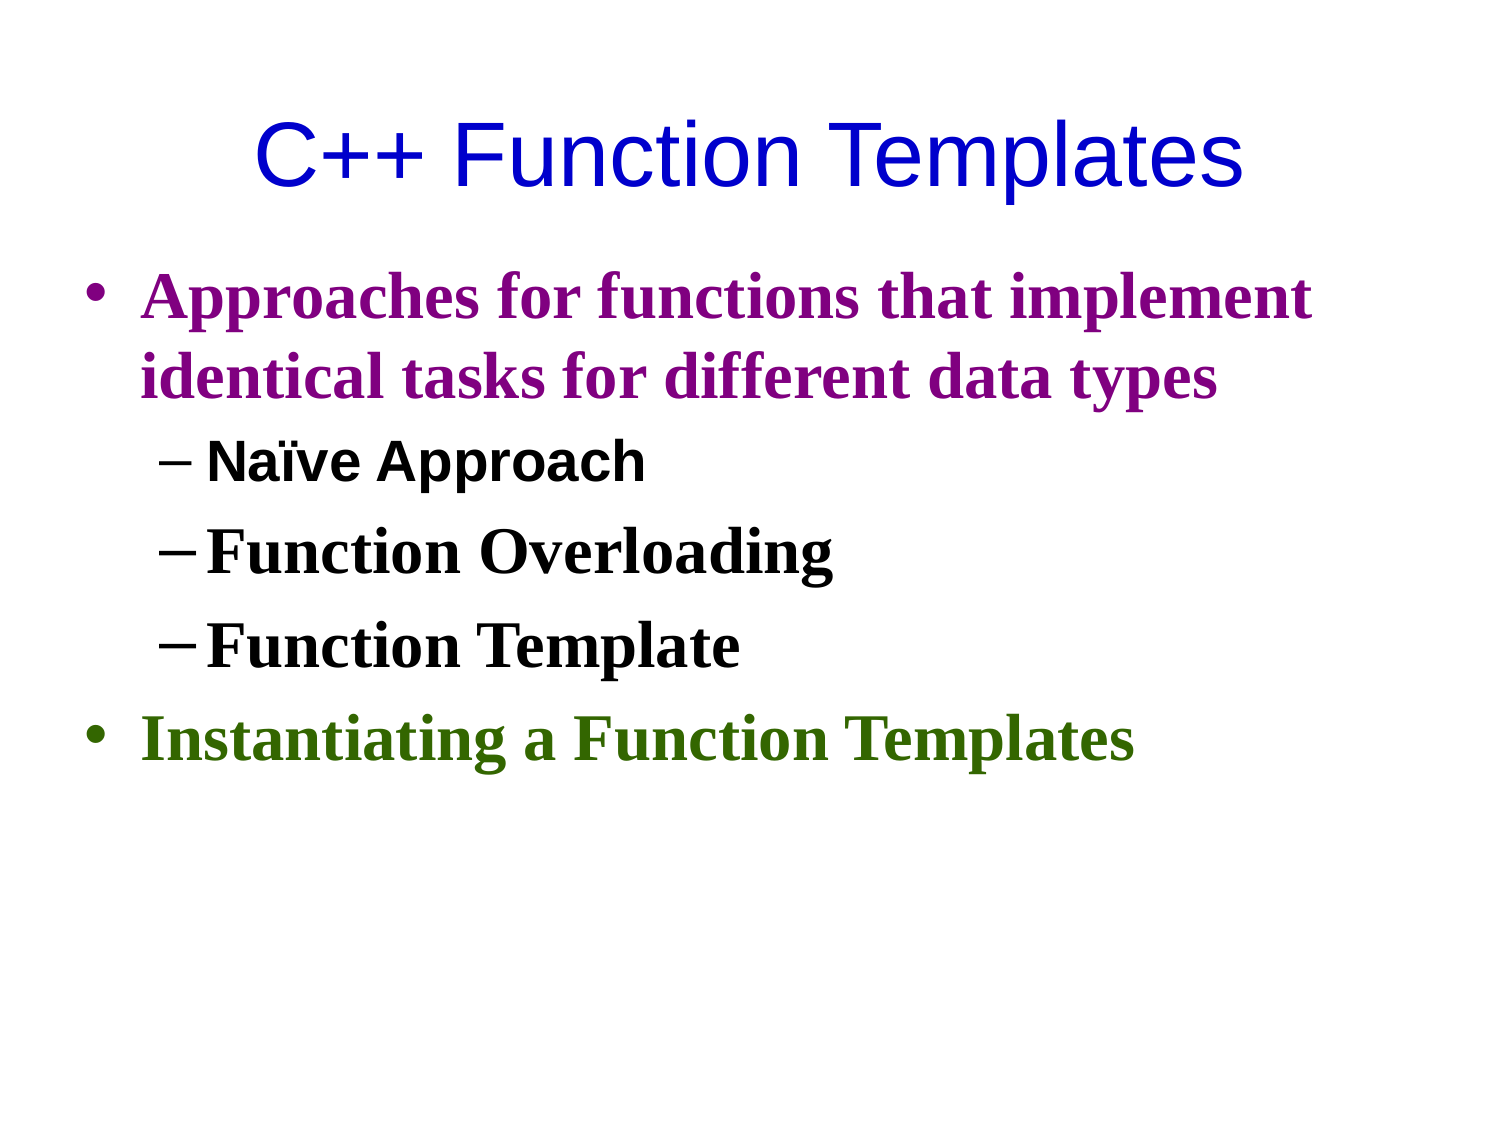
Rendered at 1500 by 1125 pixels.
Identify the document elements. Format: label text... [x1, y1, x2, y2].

title C++ Function Templates [99, 80, 1375, 213]
list Approaches for functions that implement identical tasks for different data types Naïve Approach Function Overloading Function Template Instantiating a Function Templates [69, 244, 1460, 997]
